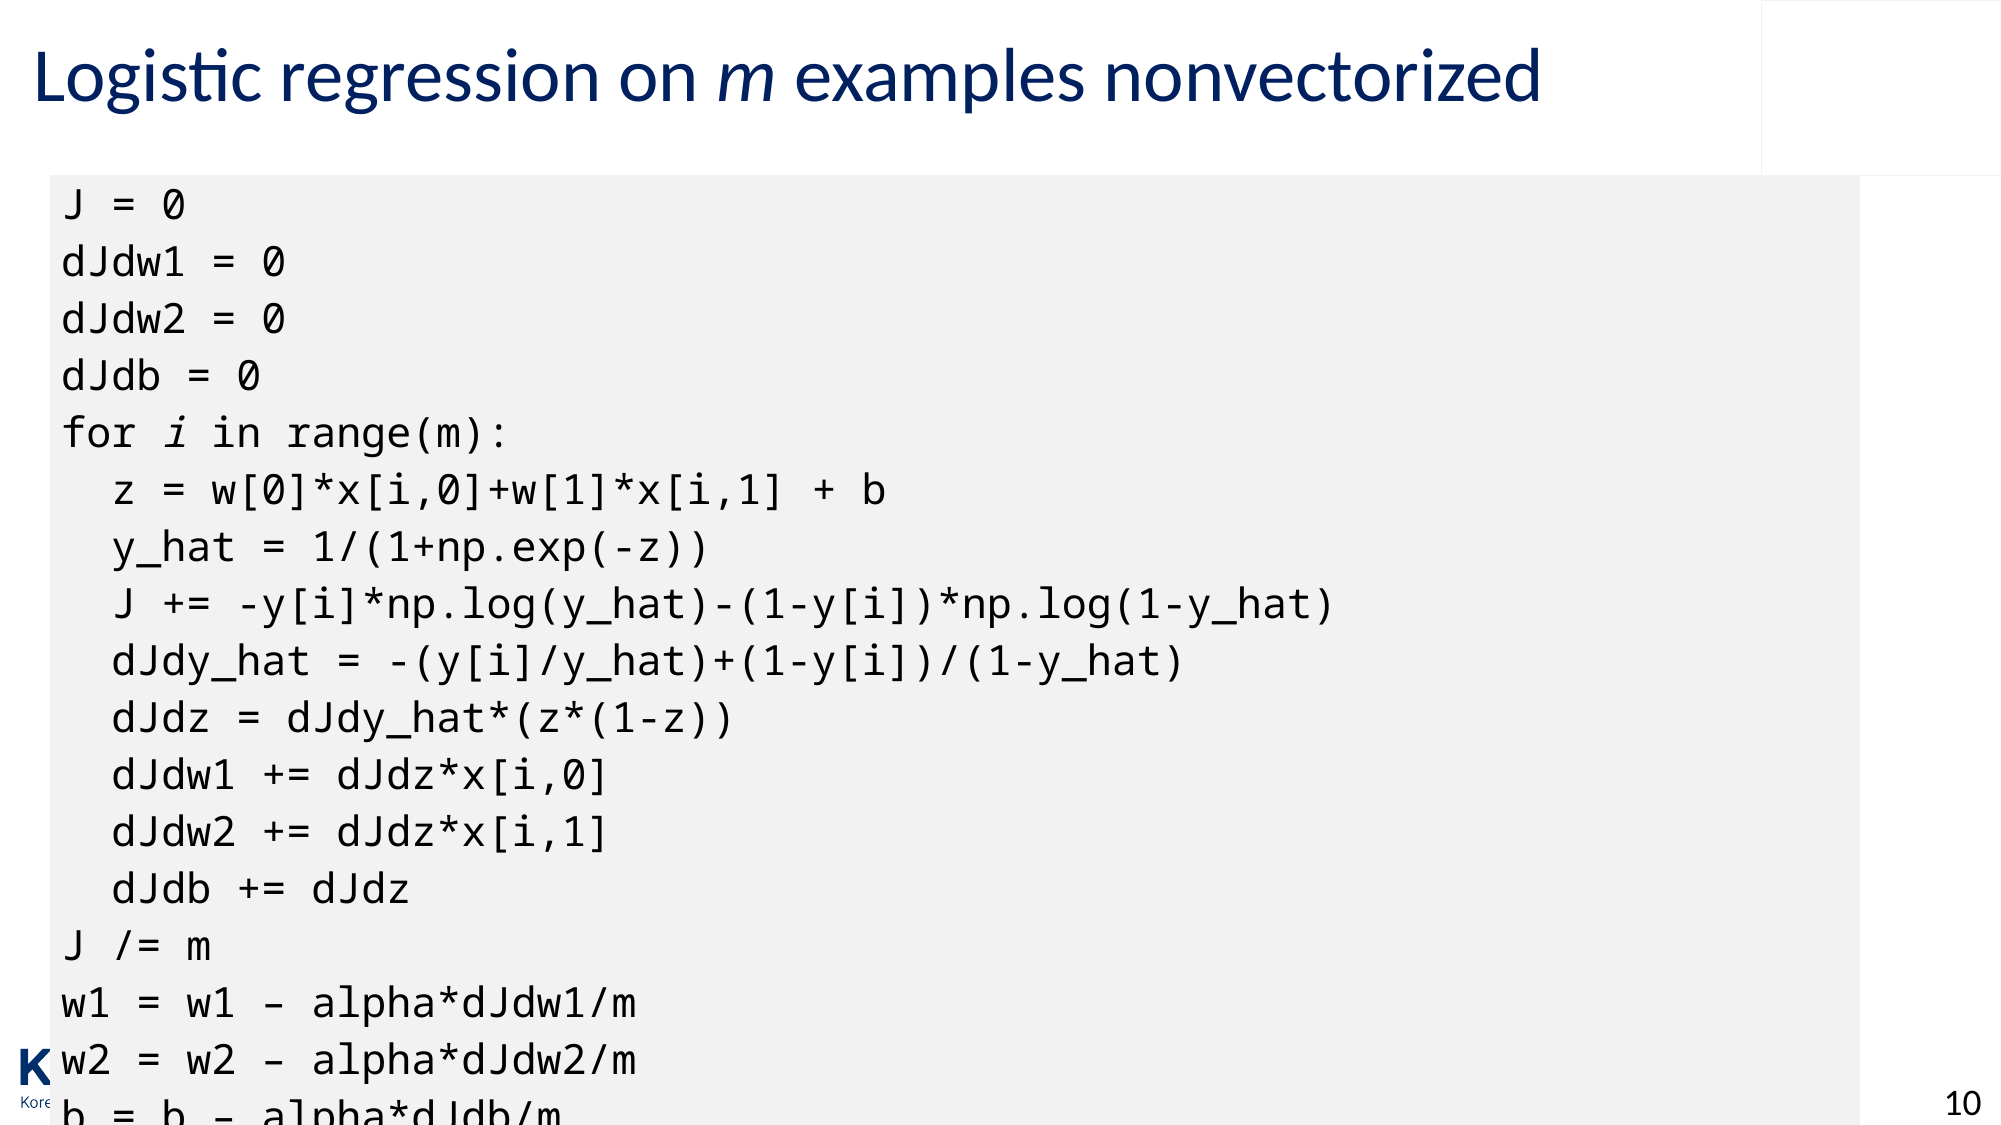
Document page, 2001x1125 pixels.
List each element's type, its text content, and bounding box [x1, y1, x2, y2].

title Logistic regression on m examples nonvectorized [18, 14, 1563, 128]
table_header J = 0 dJdw1 = 0 dJdw2 = 0 dJdb = 0 for i in range(m): z = w[0]*x[i,0]+w[1]*x[i,1] + b y_hat = 1/(1+np.exp(-z)) J += -y[i]*np.log(y_hat)-(1-y[i])*np.log(1-y_hat) dJdy_hat = -(y[i]/y_hat)+(1-y[i])/(1-y_hat) dJdz = dJdy_hat*(z*(1-z)) dJdw1 += dJdz*x[i,0] dJdw2 += dJdz*x[i,1] dJdb += dJdz J /= m w1 = w1 – alpha*dJdw1/m w2 = w2 – alpha*dJdw2/m b = b – alpha*dJdb/m [50, 175, 1860, 1125]
slide_number 10 [1925, 1074, 2000, 1125]
picture [18, 1044, 50, 1115]
